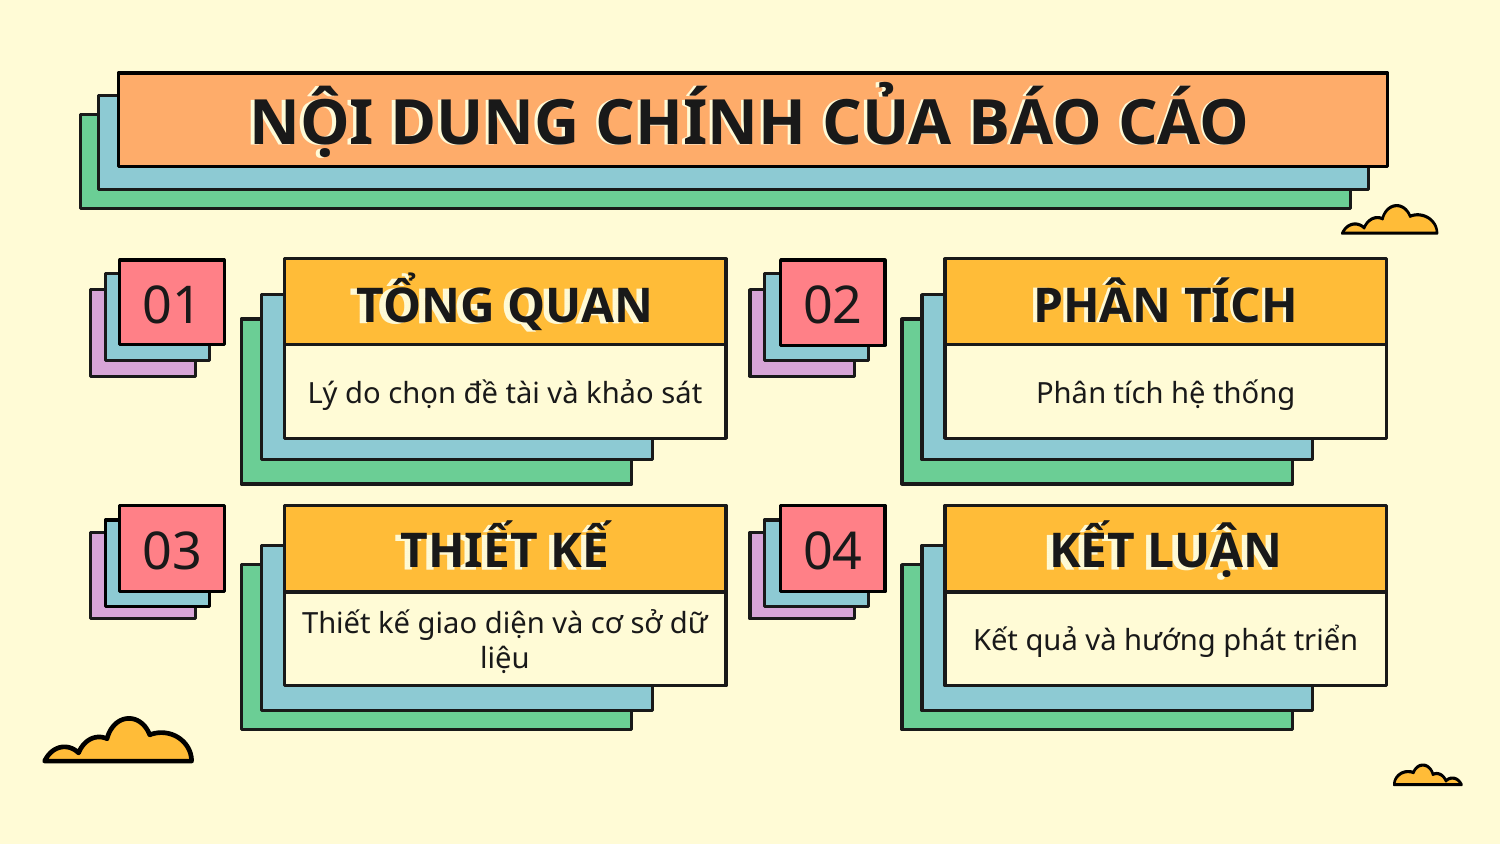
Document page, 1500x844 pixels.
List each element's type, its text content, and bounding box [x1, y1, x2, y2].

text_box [1392, 763, 1463, 787]
subtitle Phân tích hệ thống [943, 343, 1388, 440]
title PHÂN TÍCH [944, 260, 1387, 343]
title 04 [779, 504, 887, 593]
title THIẾT KẾ [284, 505, 726, 590]
subtitle Lý do chọn đề tài và khảo sát [283, 343, 728, 440]
title 01 [118, 258, 226, 346]
title 03 [118, 504, 226, 593]
subtitle Thiết kế giao diện và cơ sở dữ liệu [283, 590, 728, 687]
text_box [1340, 203, 1439, 235]
text_box [44, 718, 192, 762]
subtitle Kết quả và hướng phát triển [943, 590, 1388, 687]
title TỔNG QUAN [284, 260, 726, 343]
title KẾT LUẬN [944, 505, 1387, 590]
title 02 [779, 258, 887, 347]
title NỘI DUNG CHÍNH CỦA BÁO CÁO [118, 72, 1382, 167]
